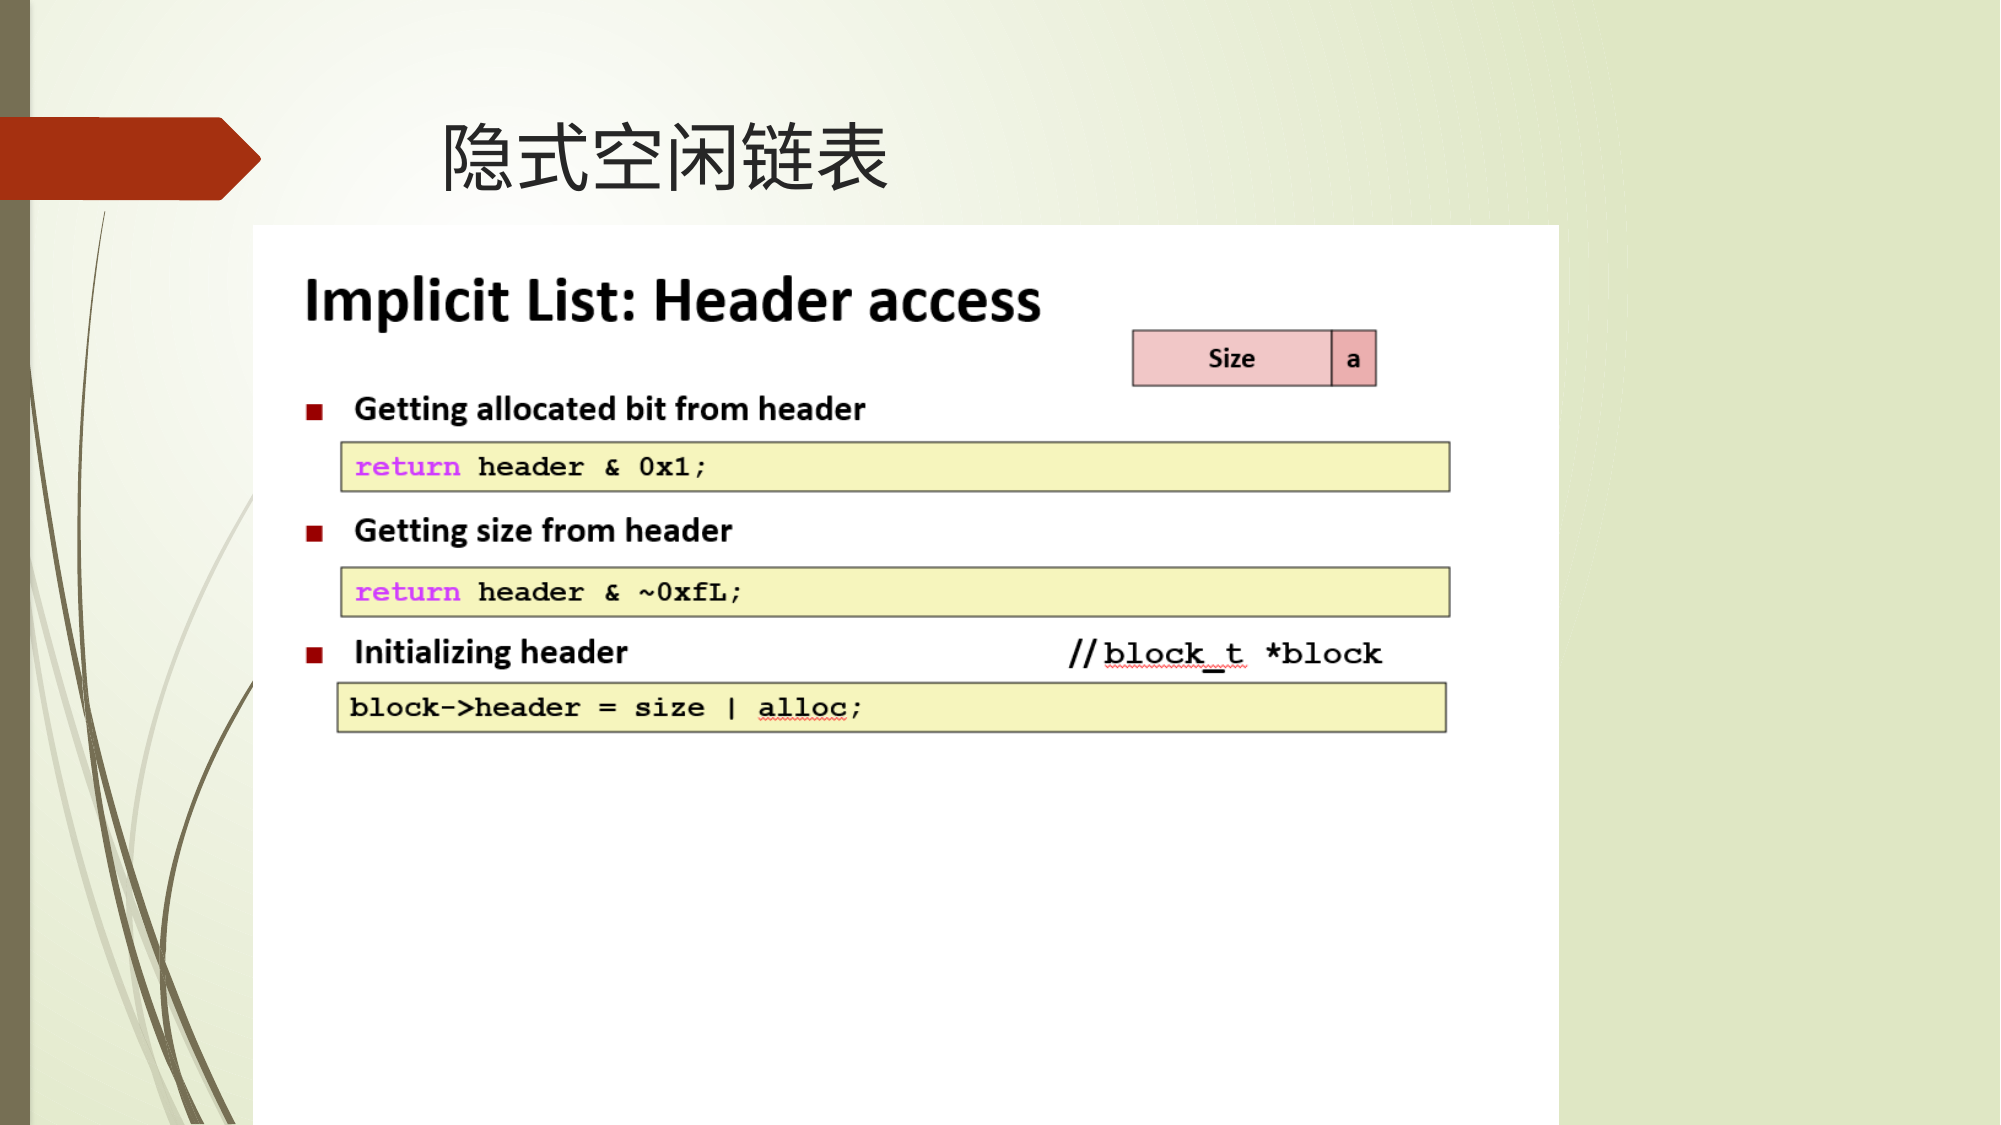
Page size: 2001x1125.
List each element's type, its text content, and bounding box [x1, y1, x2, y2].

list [252, 225, 1559, 1125]
title 隐式空闲链表 [425, 102, 1888, 313]
